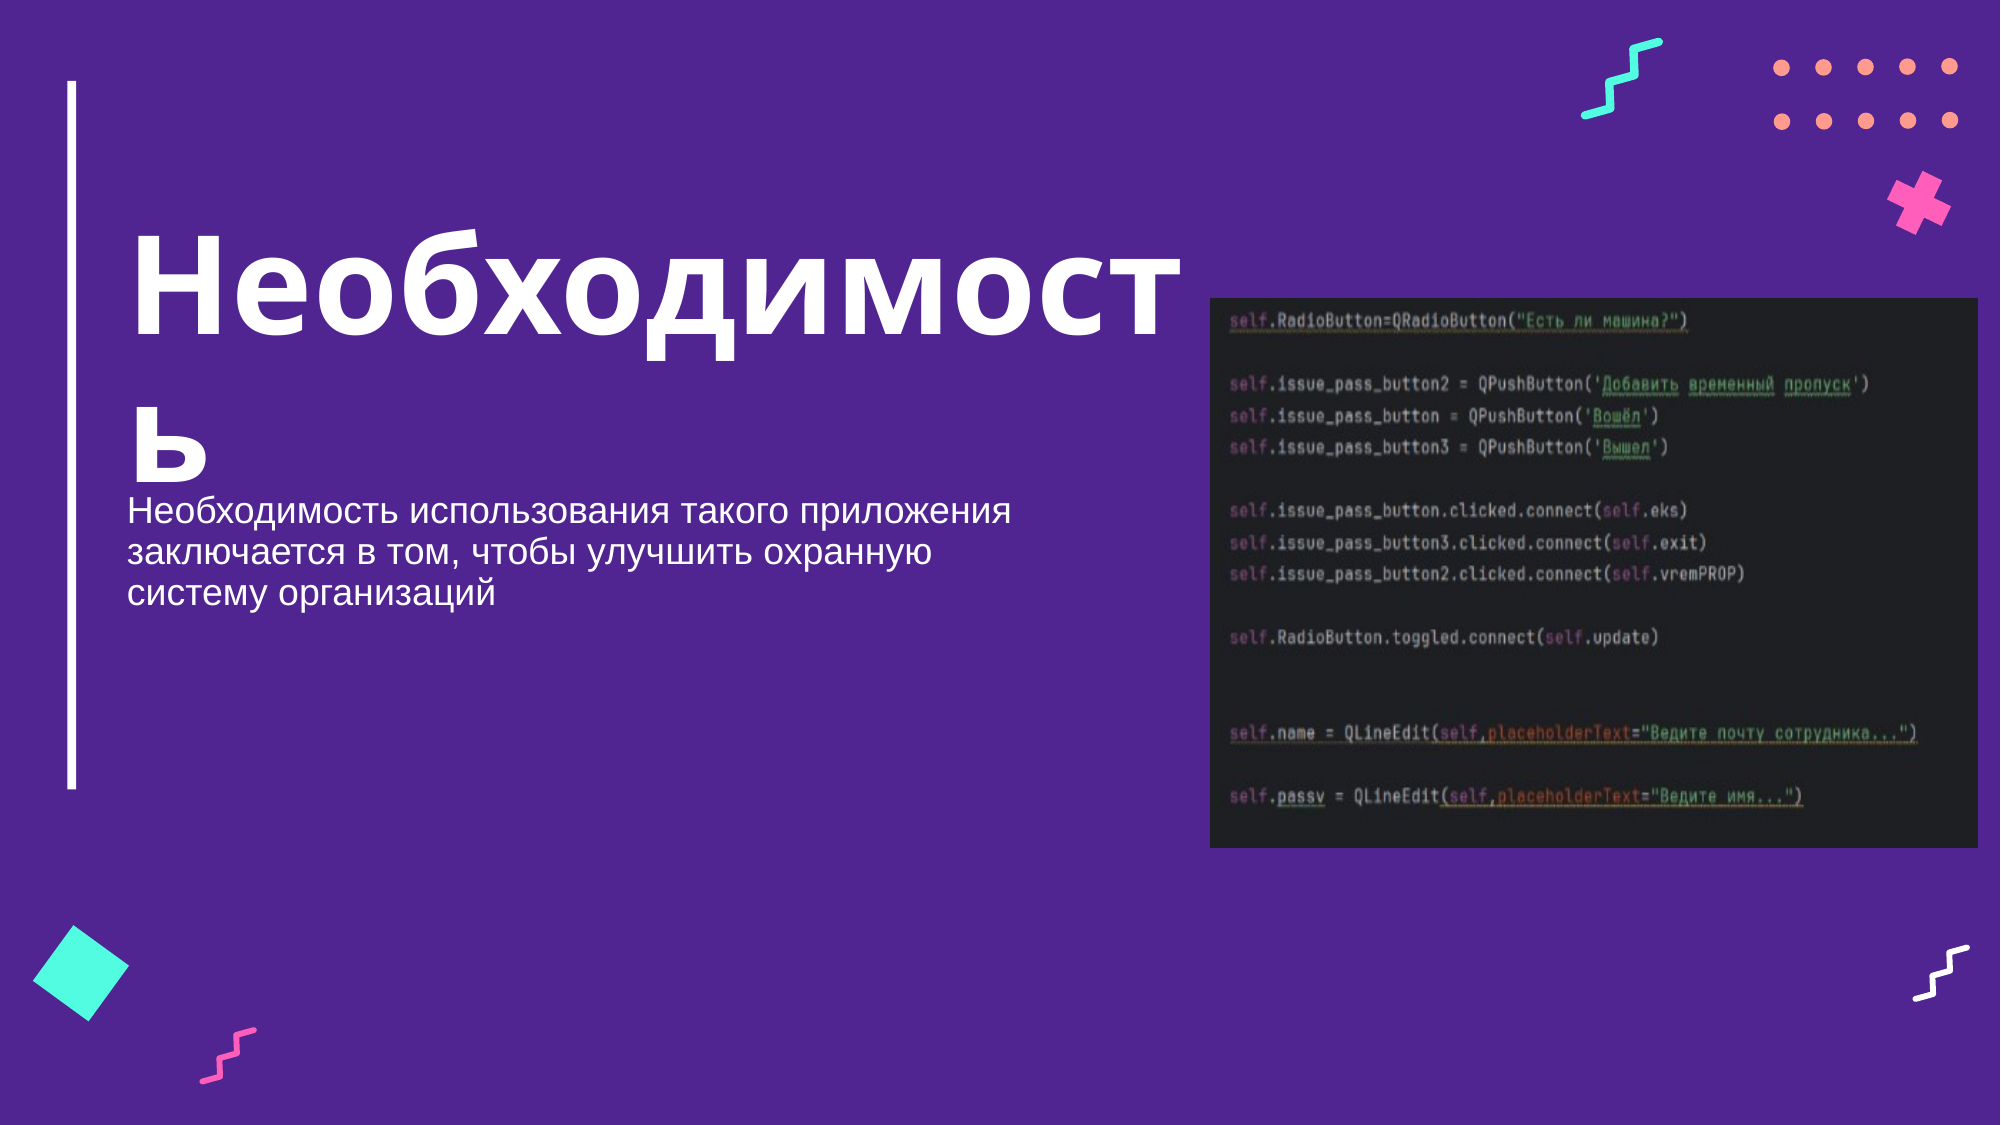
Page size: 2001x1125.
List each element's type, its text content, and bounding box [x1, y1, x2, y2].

picture [1210, 298, 1978, 849]
title Необходимость [111, 188, 1229, 541]
subtitle Необходимость использования такого приложения заключается в том, чтобы улучшить охранную систему организаций [112, 481, 1058, 621]
